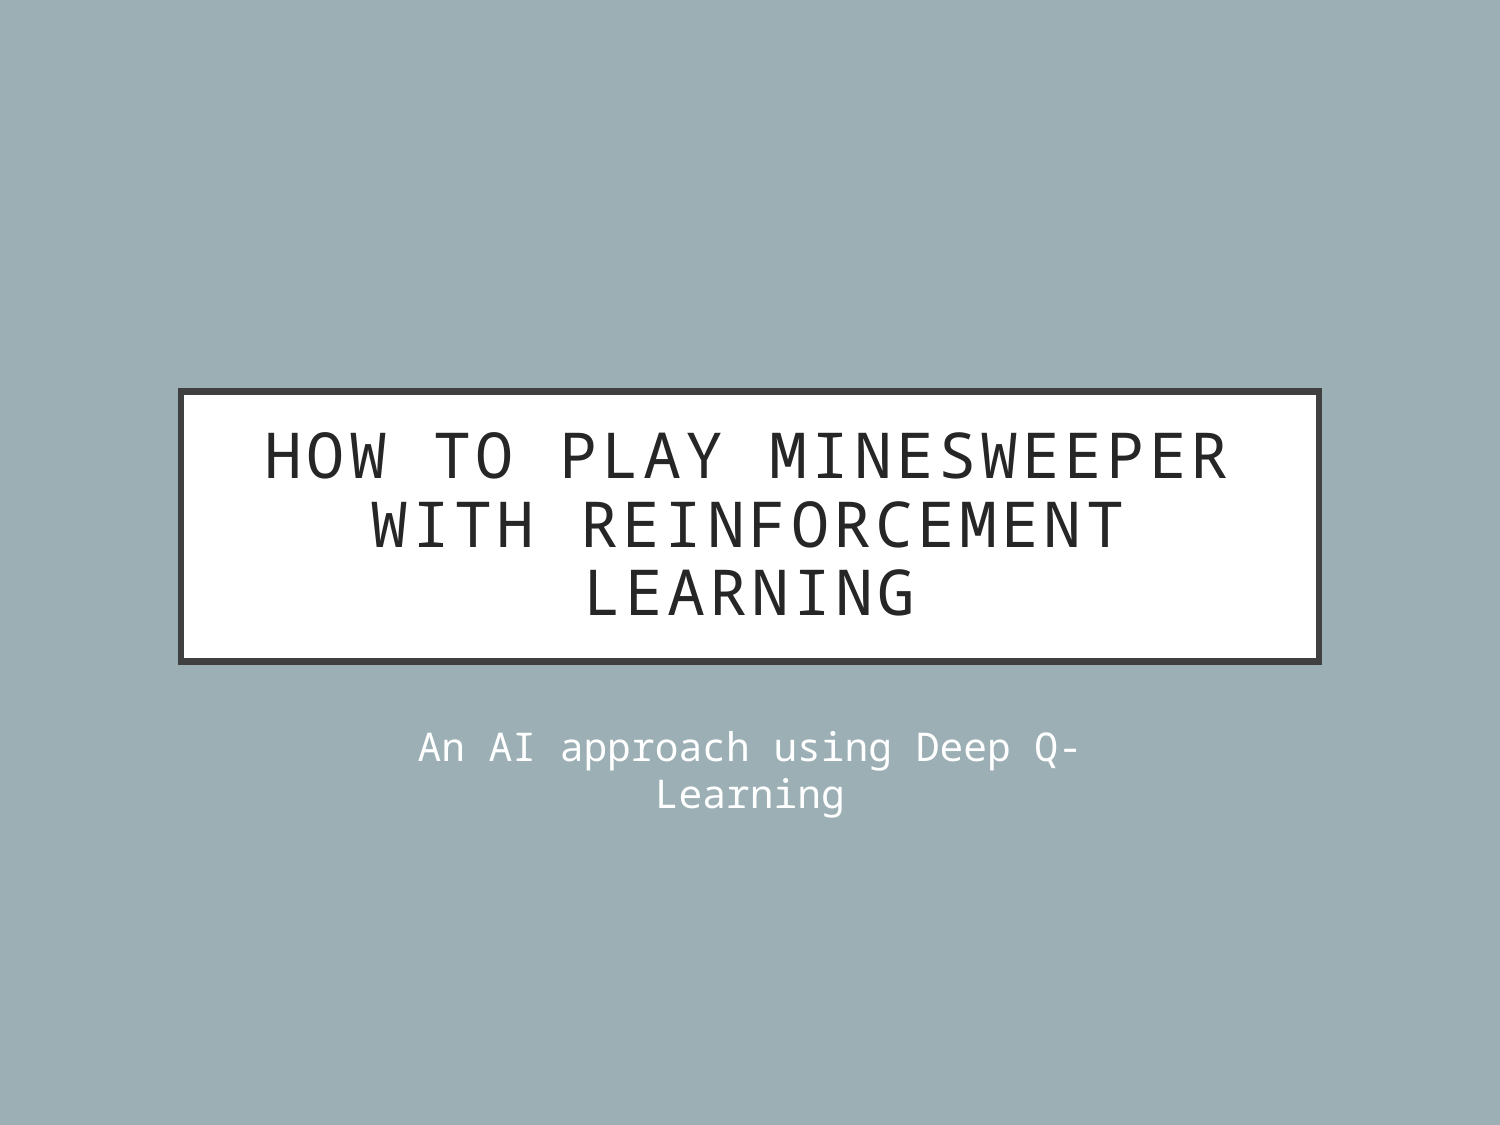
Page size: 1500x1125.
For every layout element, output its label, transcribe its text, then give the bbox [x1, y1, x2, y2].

subtitle An AI approach using Deep Q-Learning [331, 713, 1169, 918]
title How to Play Minesweeper with Reinforcement Learning [178, 388, 1322, 665]
